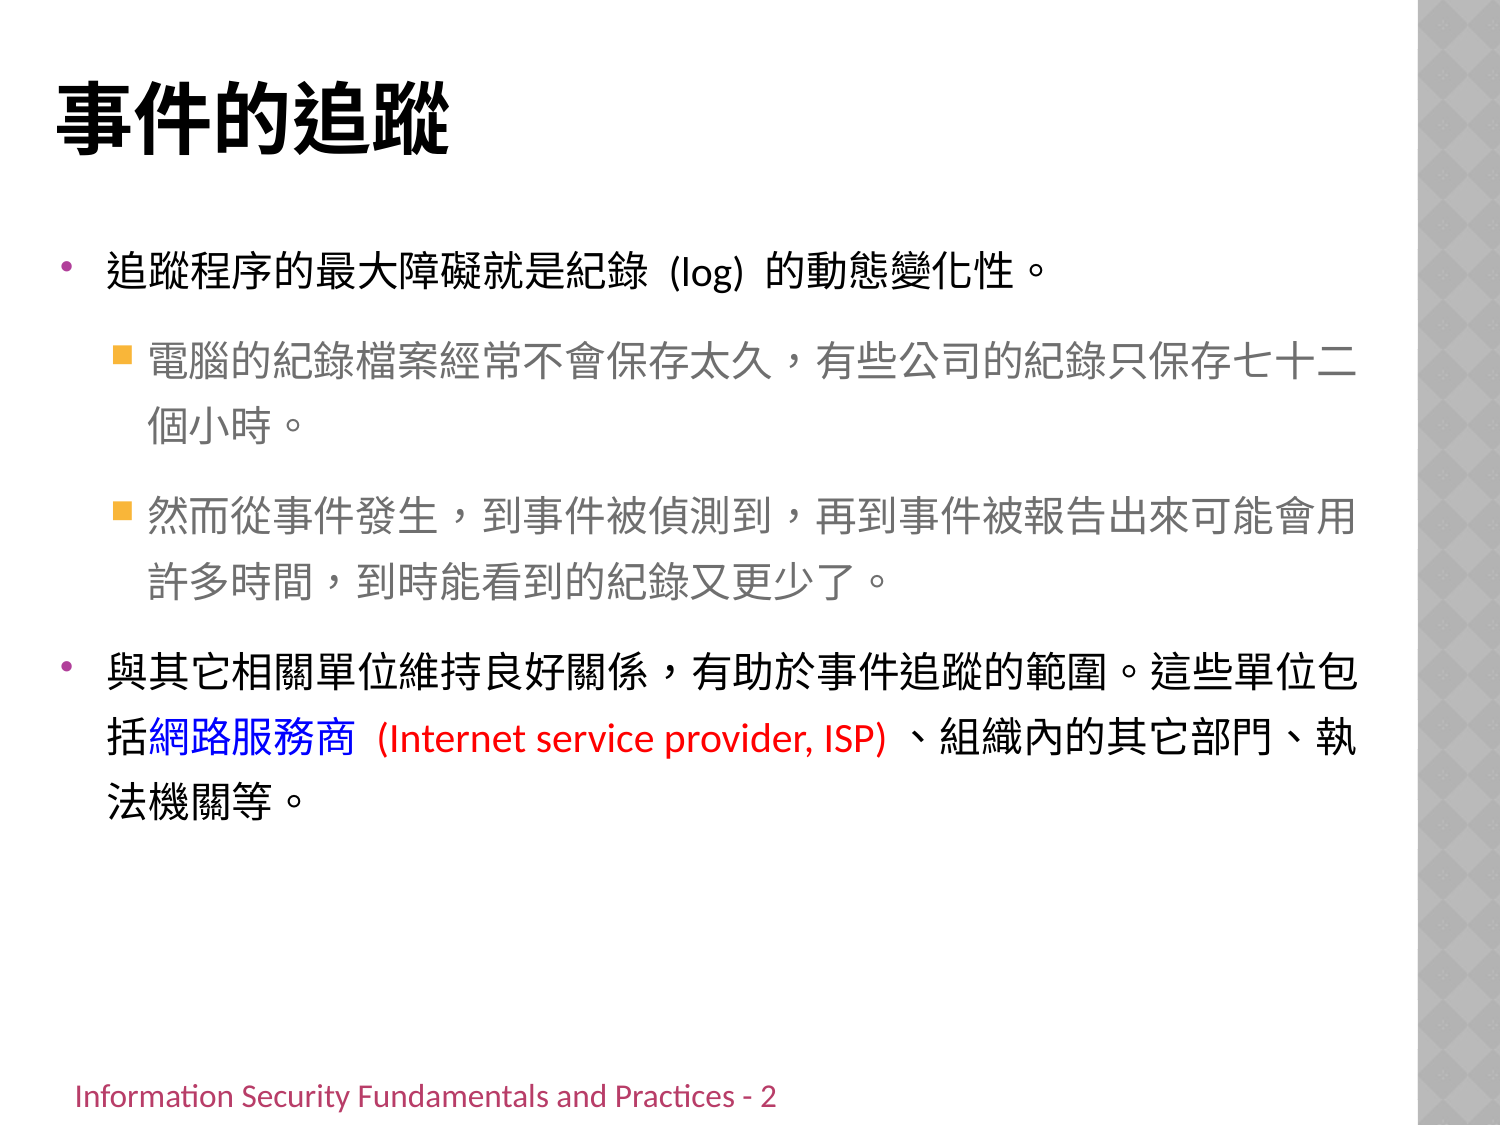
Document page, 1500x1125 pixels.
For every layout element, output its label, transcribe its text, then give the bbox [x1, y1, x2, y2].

title 事件的追蹤 [46, 52, 1395, 164]
list 追蹤程序的最大障礙就是紀錄 (log) 的動態變化性。 電腦的紀錄檔案經常不會保存太久，有些公司的紀錄只保存七十二個小時。 然而從事件發生，到事件被偵測到，再到事件被報告出來可能會用許多時間，到時能看到的紀錄又更少了。 與其它相關單位維持良好關係，有助於事件追蹤的範圍。這些單位包括網路服務商 (Internet service provider, ISP)、組織內的其它部門、執法機關等。 [46, 222, 1395, 1059]
